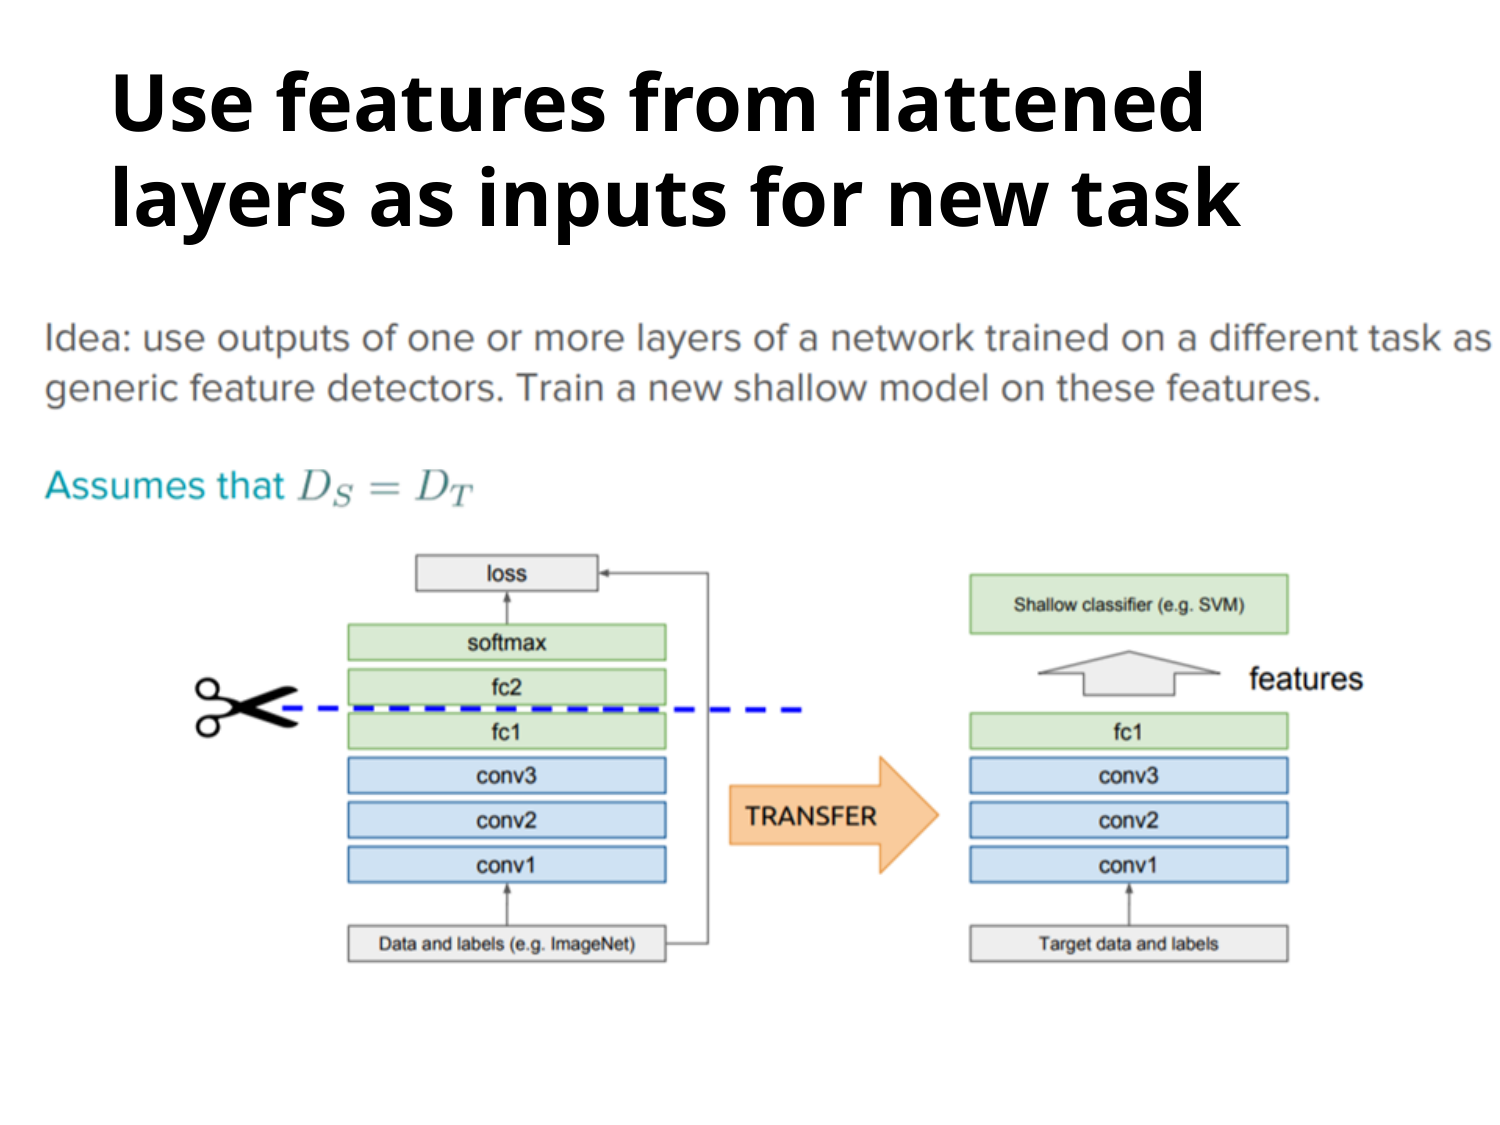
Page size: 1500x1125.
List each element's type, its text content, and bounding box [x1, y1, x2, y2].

title Use features from flattened layers as inputs for new task [94, 50, 1407, 250]
picture [12, 299, 1500, 987]
